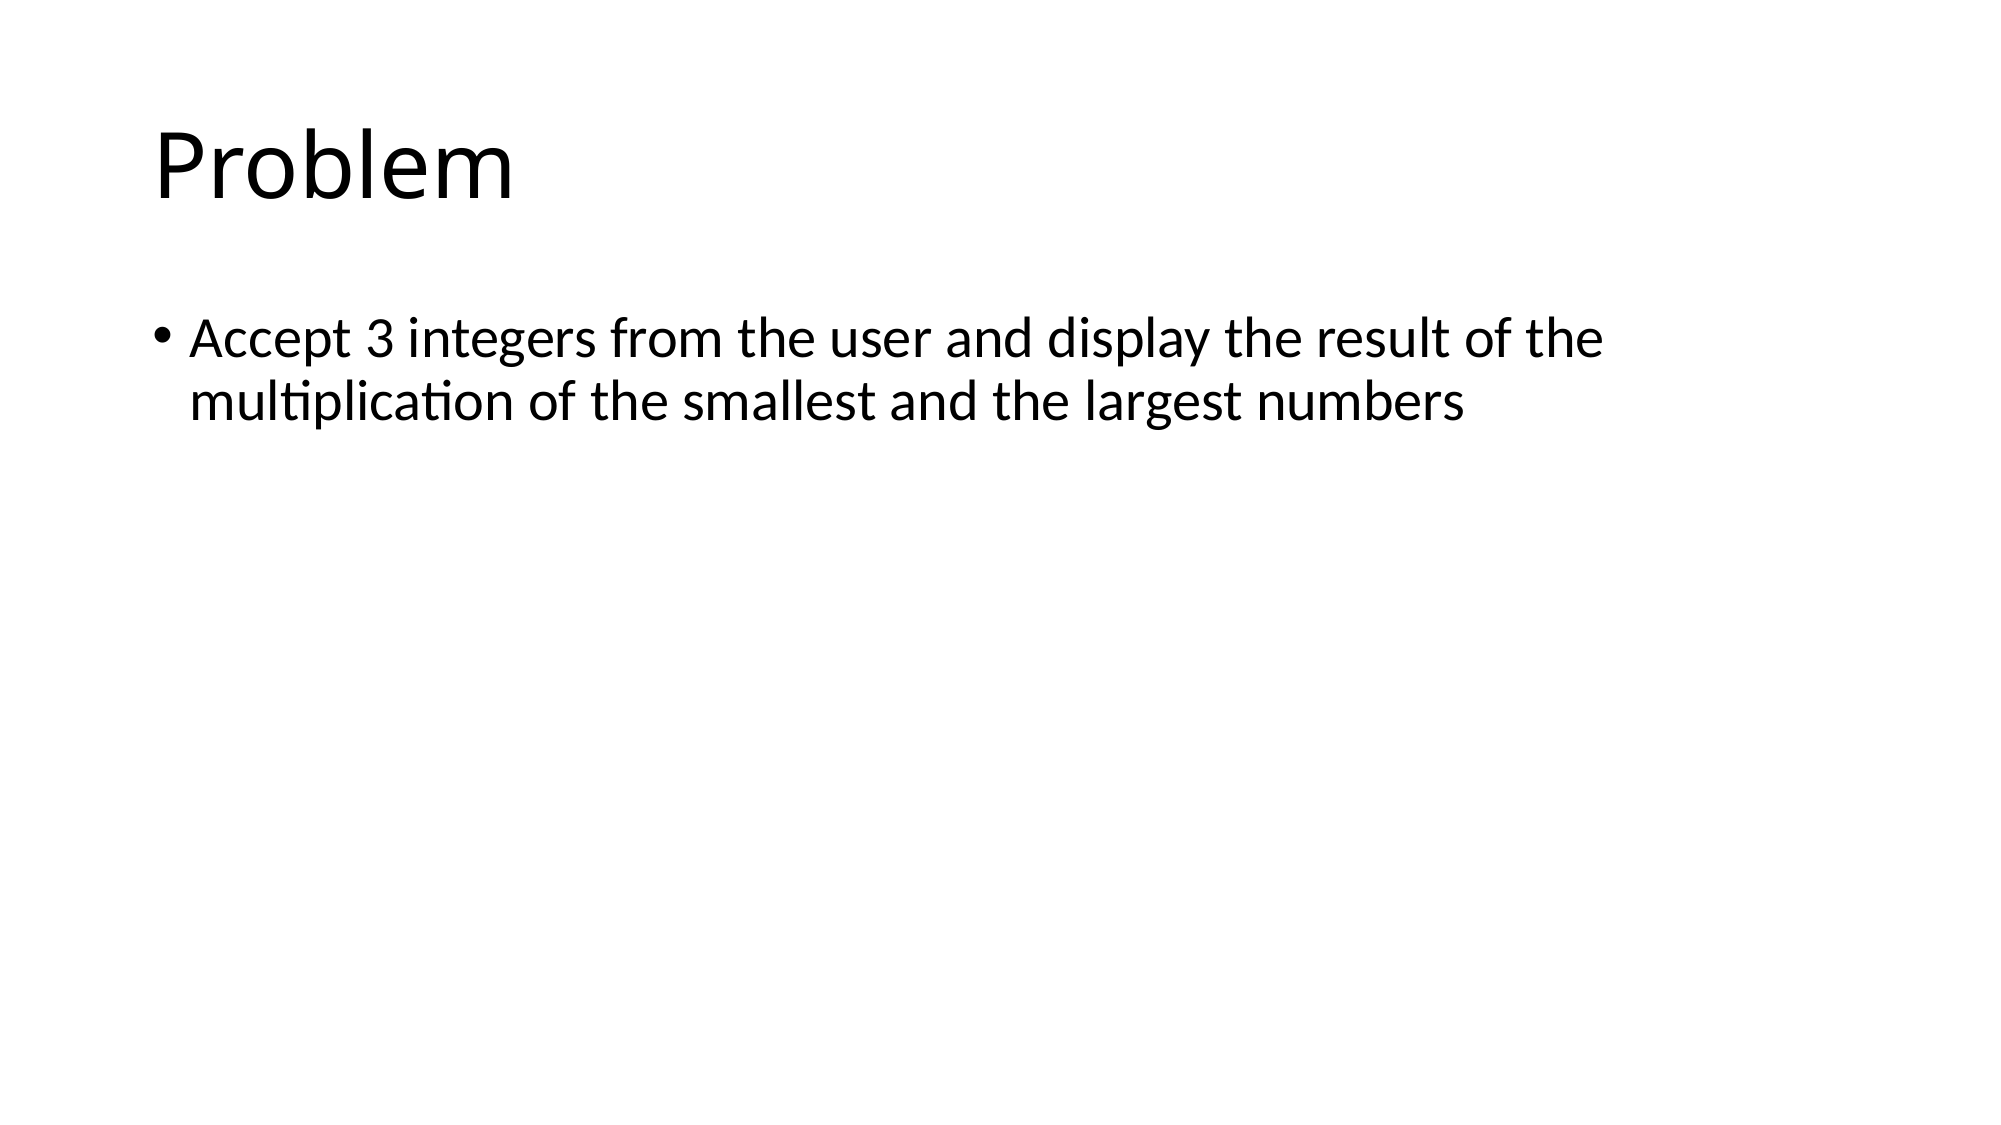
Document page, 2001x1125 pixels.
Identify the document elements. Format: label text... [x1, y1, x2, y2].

list Accept 3 integers from the user and display the result of the multiplication of the smallest and the largest numbers [137, 299, 1863, 1014]
title Problem [137, 59, 1863, 278]
